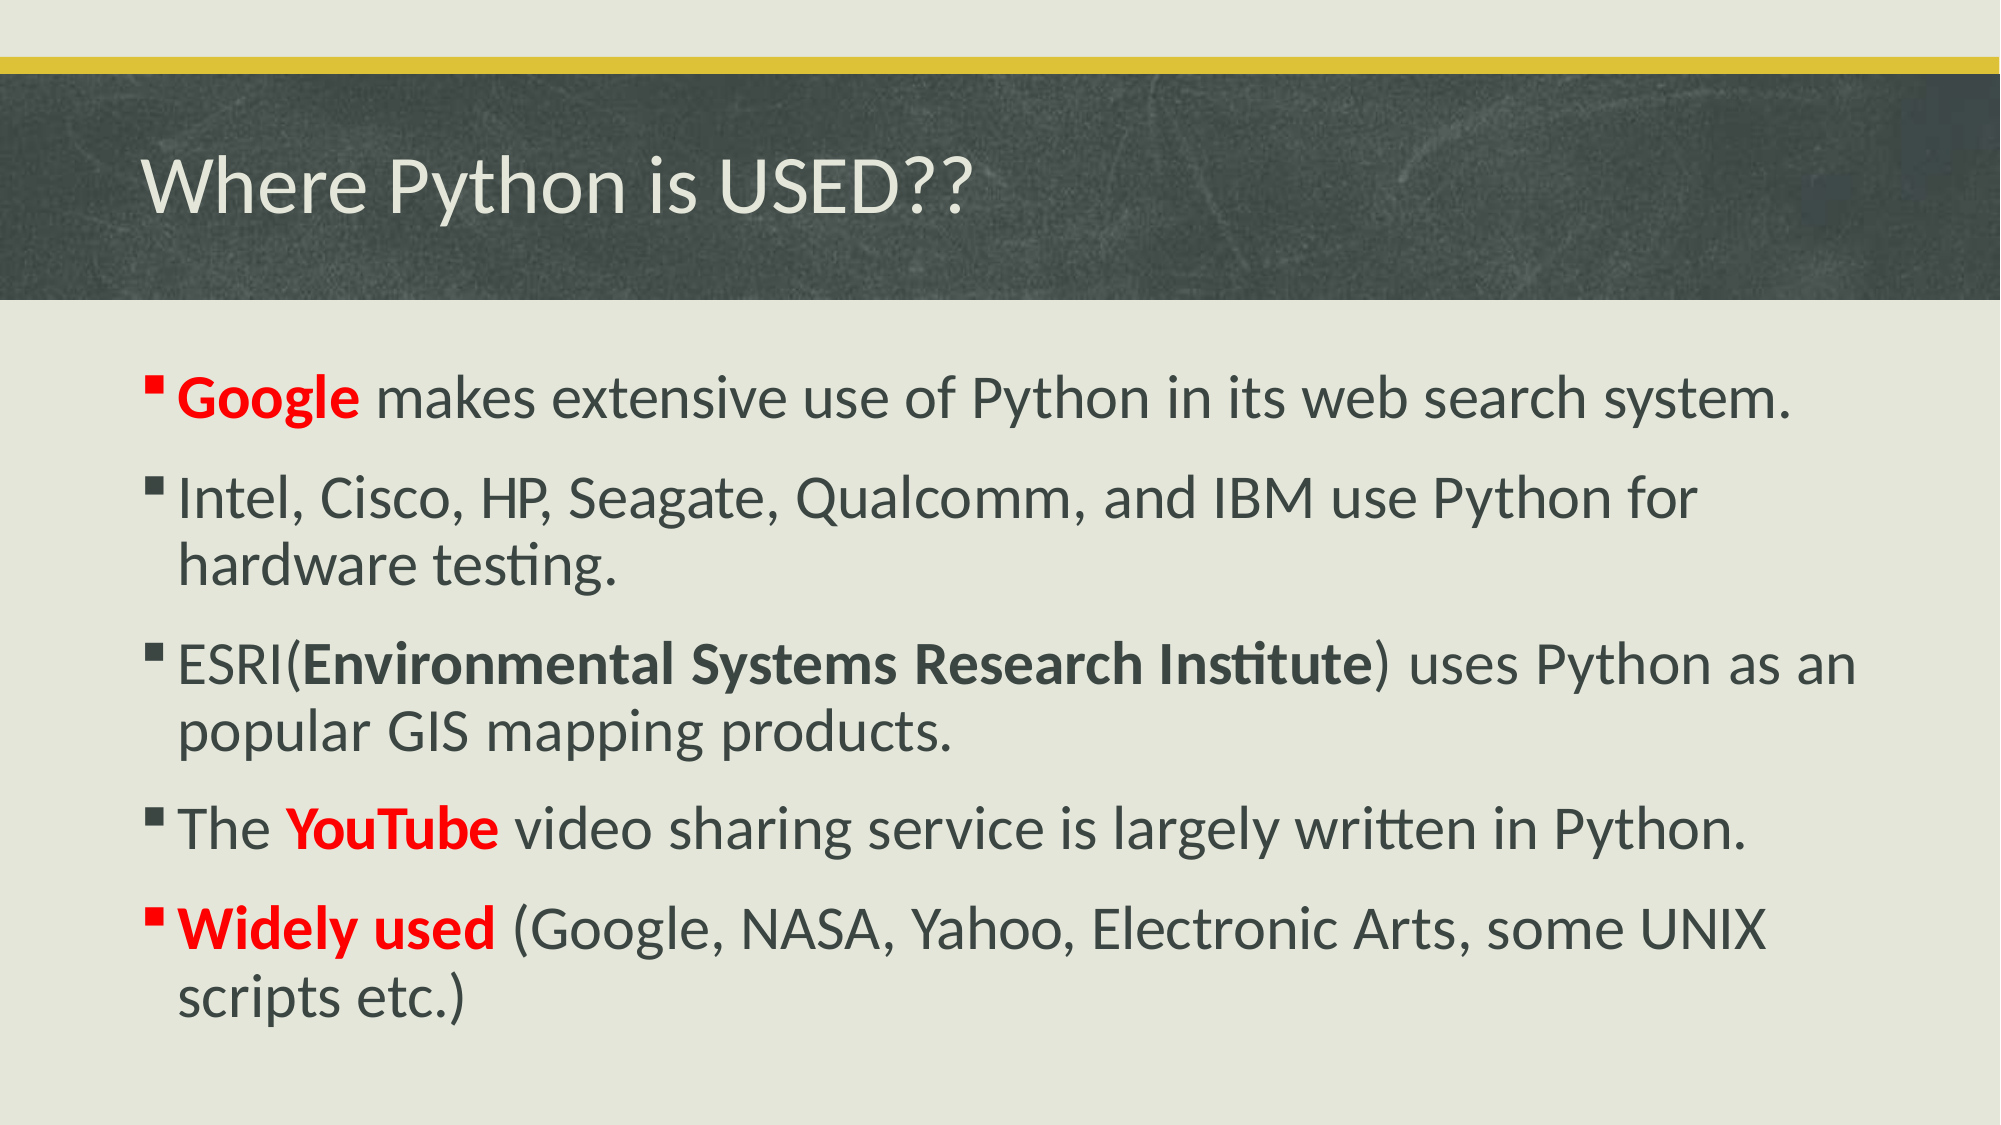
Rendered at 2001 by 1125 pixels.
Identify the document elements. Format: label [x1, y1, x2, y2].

text_box [0, 0, 2000, 1125]
